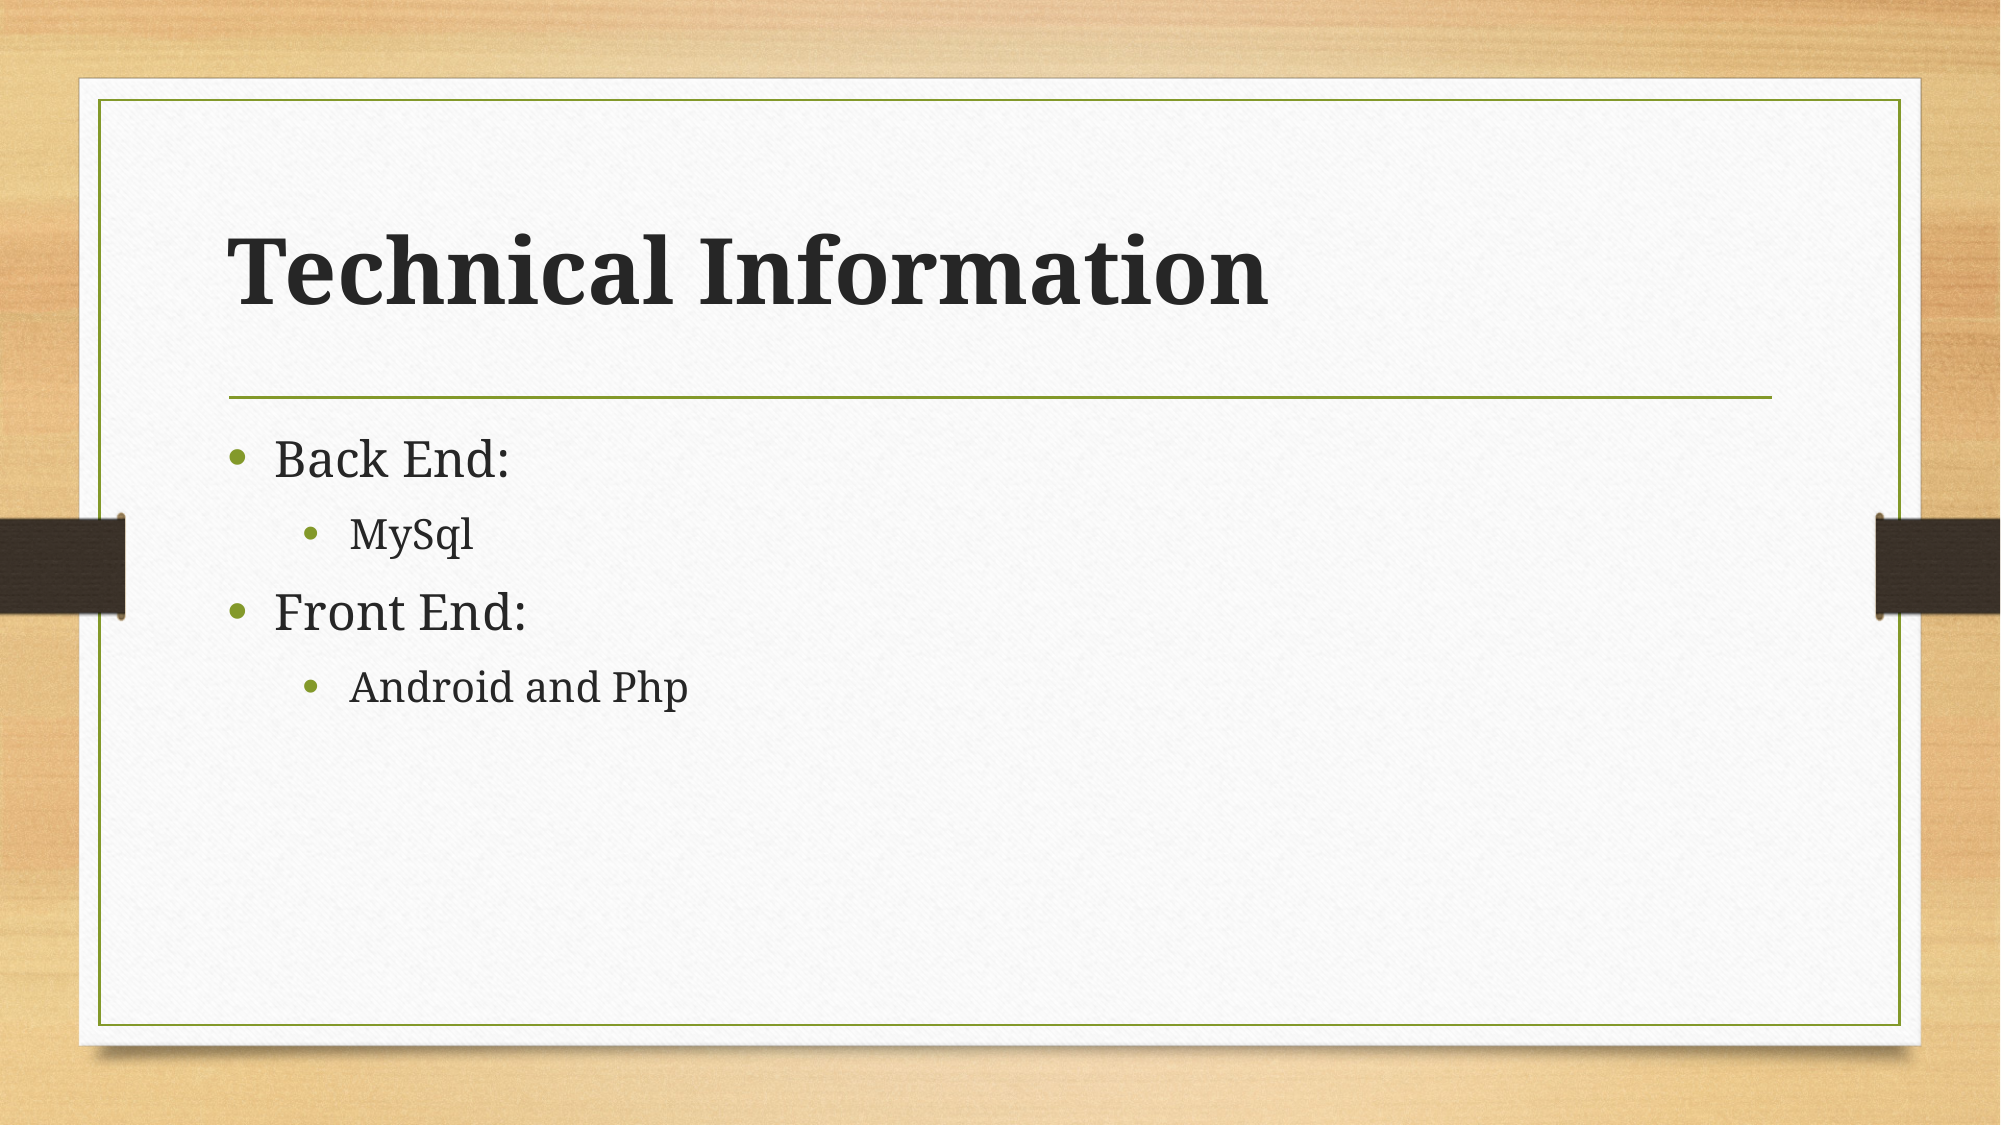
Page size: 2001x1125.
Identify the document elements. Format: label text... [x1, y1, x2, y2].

picture [0, 0, 2001, 1125]
title Technical Information [212, 161, 1788, 375]
list Back End: MySql Front End: Android and Php [212, 419, 1788, 964]
